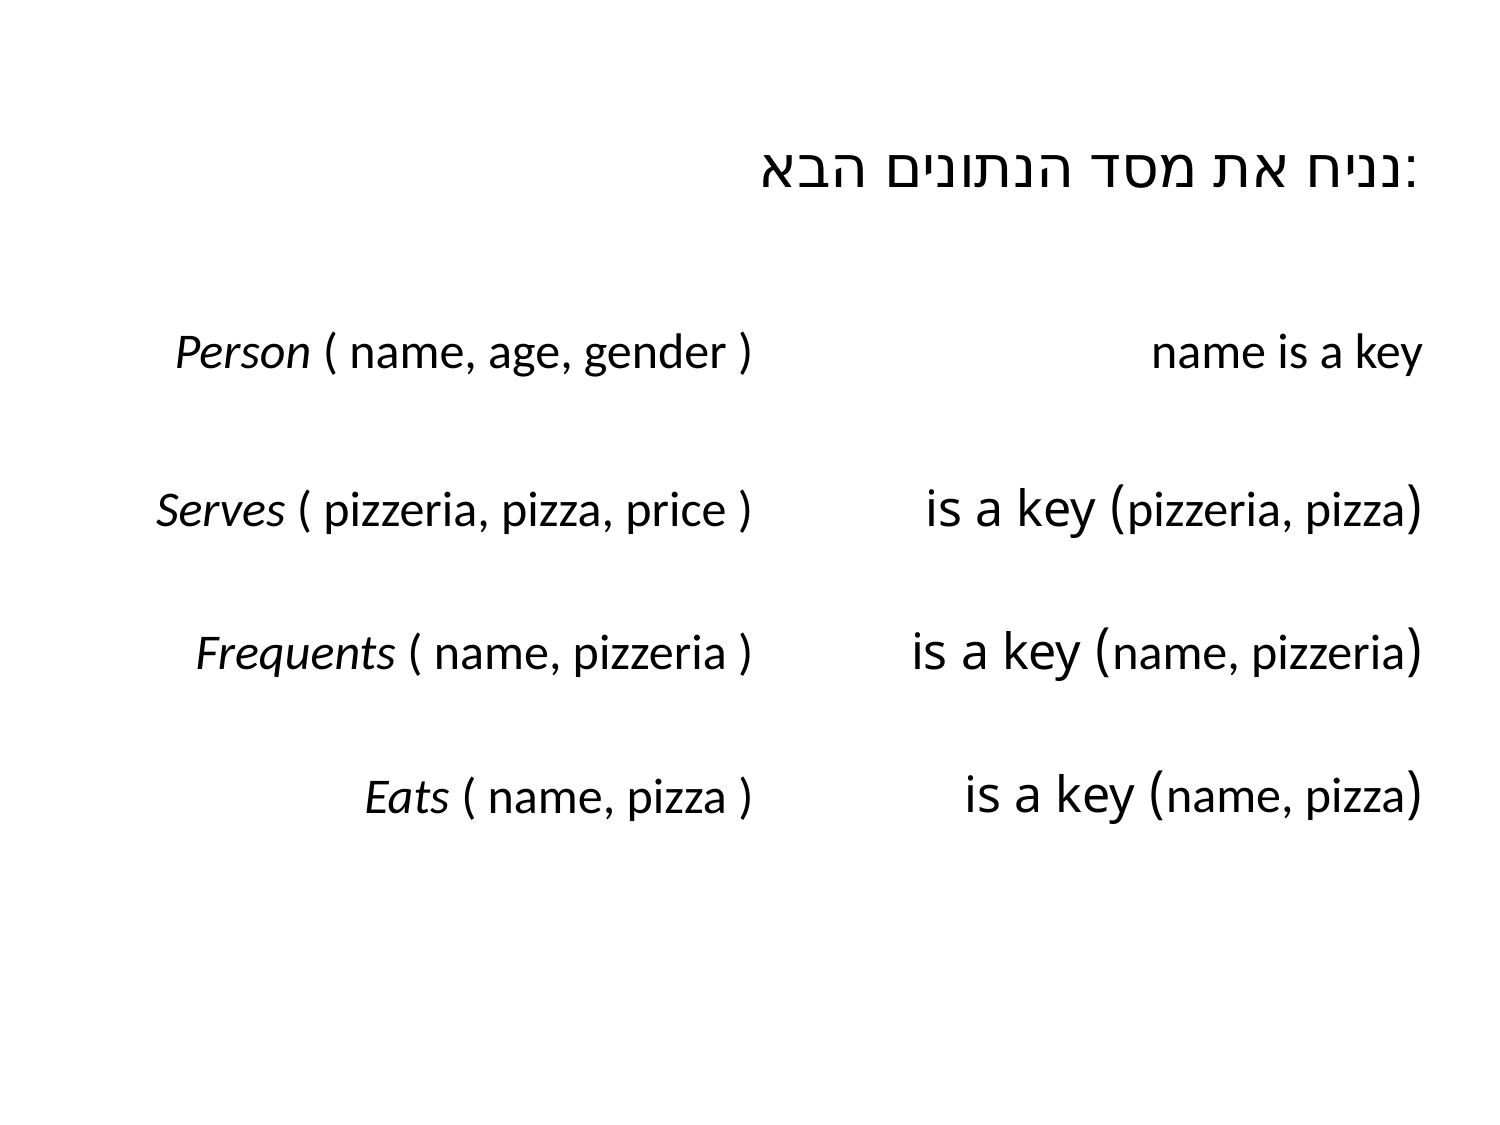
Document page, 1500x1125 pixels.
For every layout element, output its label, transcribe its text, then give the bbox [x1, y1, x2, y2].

table_header name is a key [754, 303, 1423, 475]
table_cell (name, pizza) is a key [754, 762, 1423, 905]
table_header Person ( name, age, gender ) [84, 303, 754, 475]
table_cell Eats ( name, pizza ) [84, 762, 754, 905]
table_cell Serves ( pizzeria, pizza, price ) [84, 475, 754, 618]
table_cell Frequents ( name, pizzeria ) [84, 618, 754, 762]
table_cell (name, pizzeria) is a key [754, 618, 1423, 762]
text_box נניח את מסד הנתונים הבא: [84, 121, 1436, 207]
table_cell (pizzeria, pizza) is a key [754, 475, 1423, 618]
